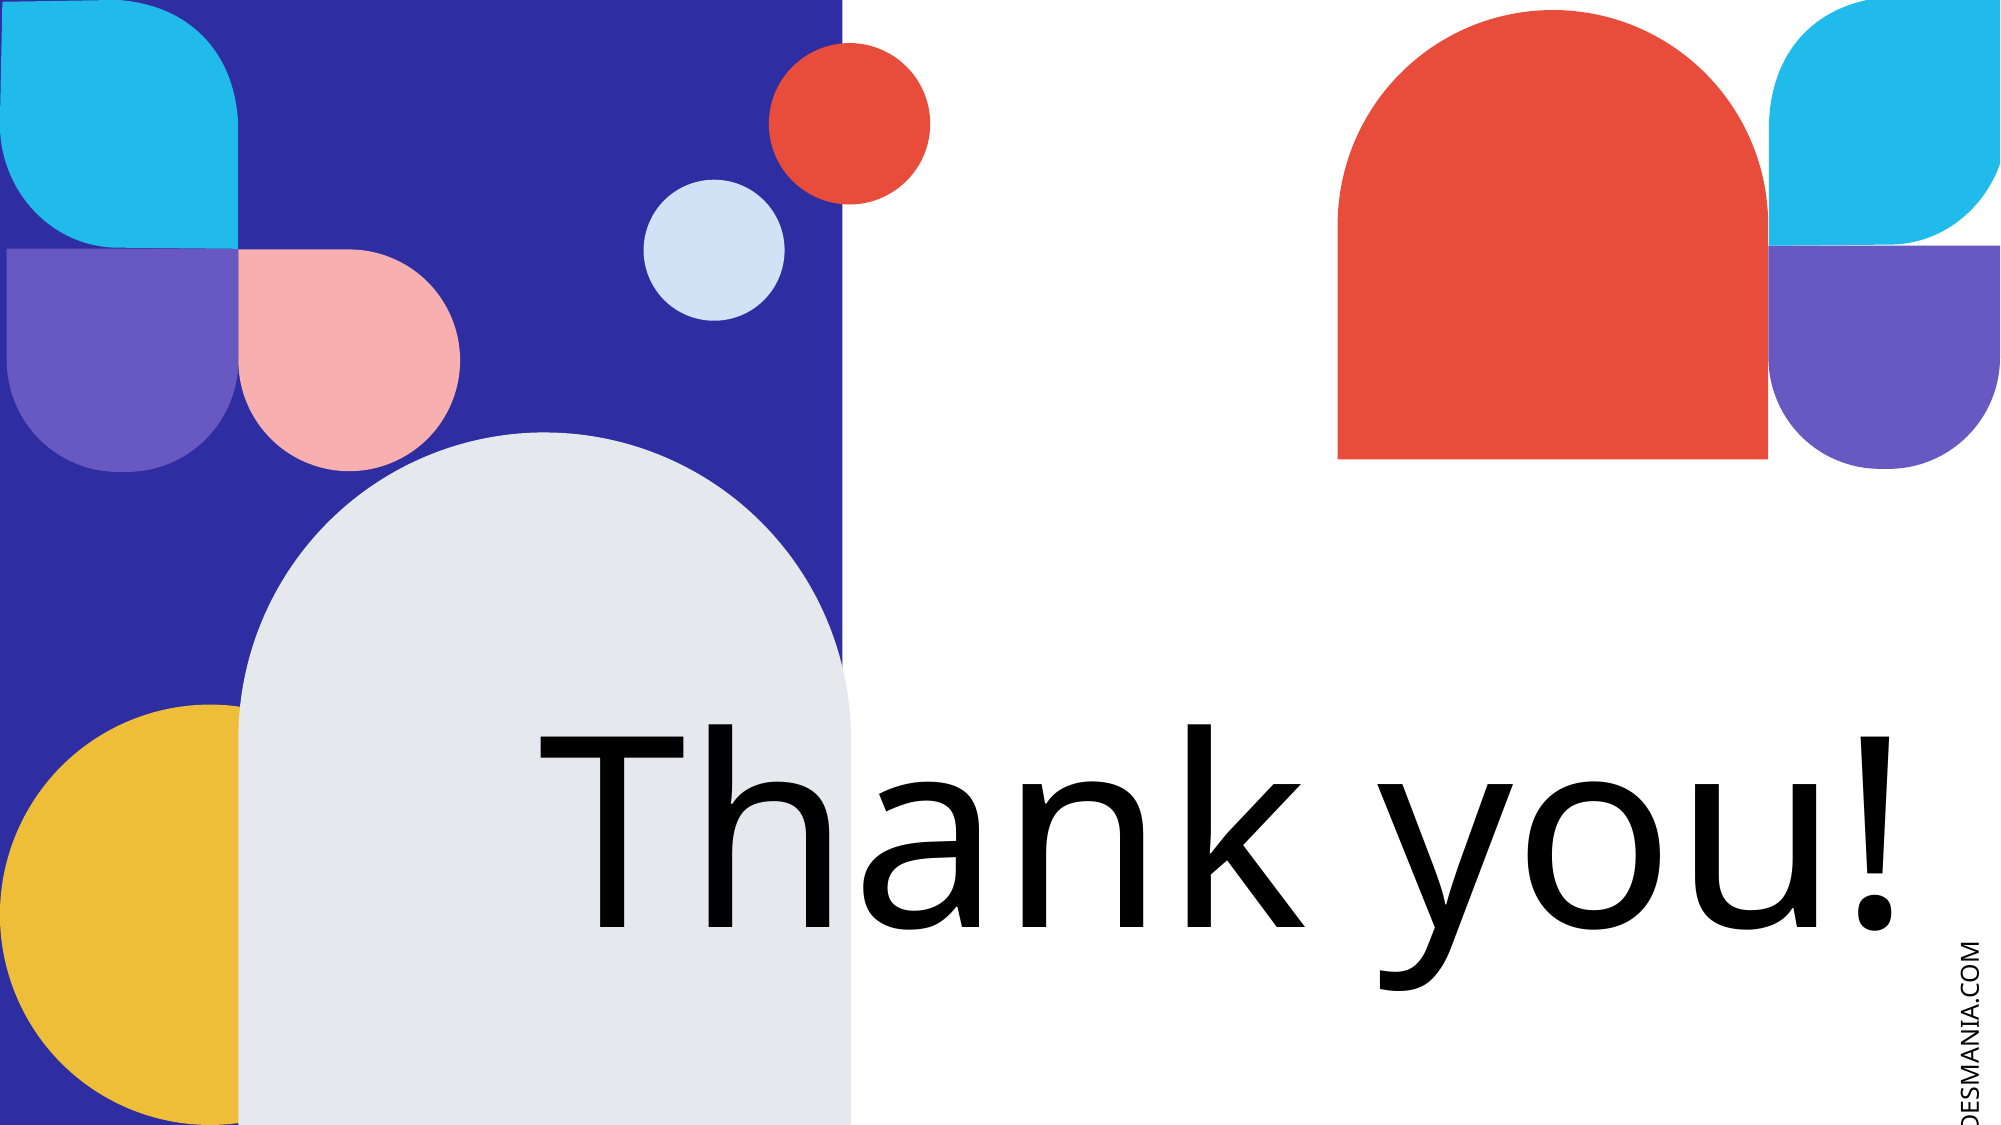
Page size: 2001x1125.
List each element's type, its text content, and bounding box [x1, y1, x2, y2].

title Thank you! [68, 621, 1932, 1021]
